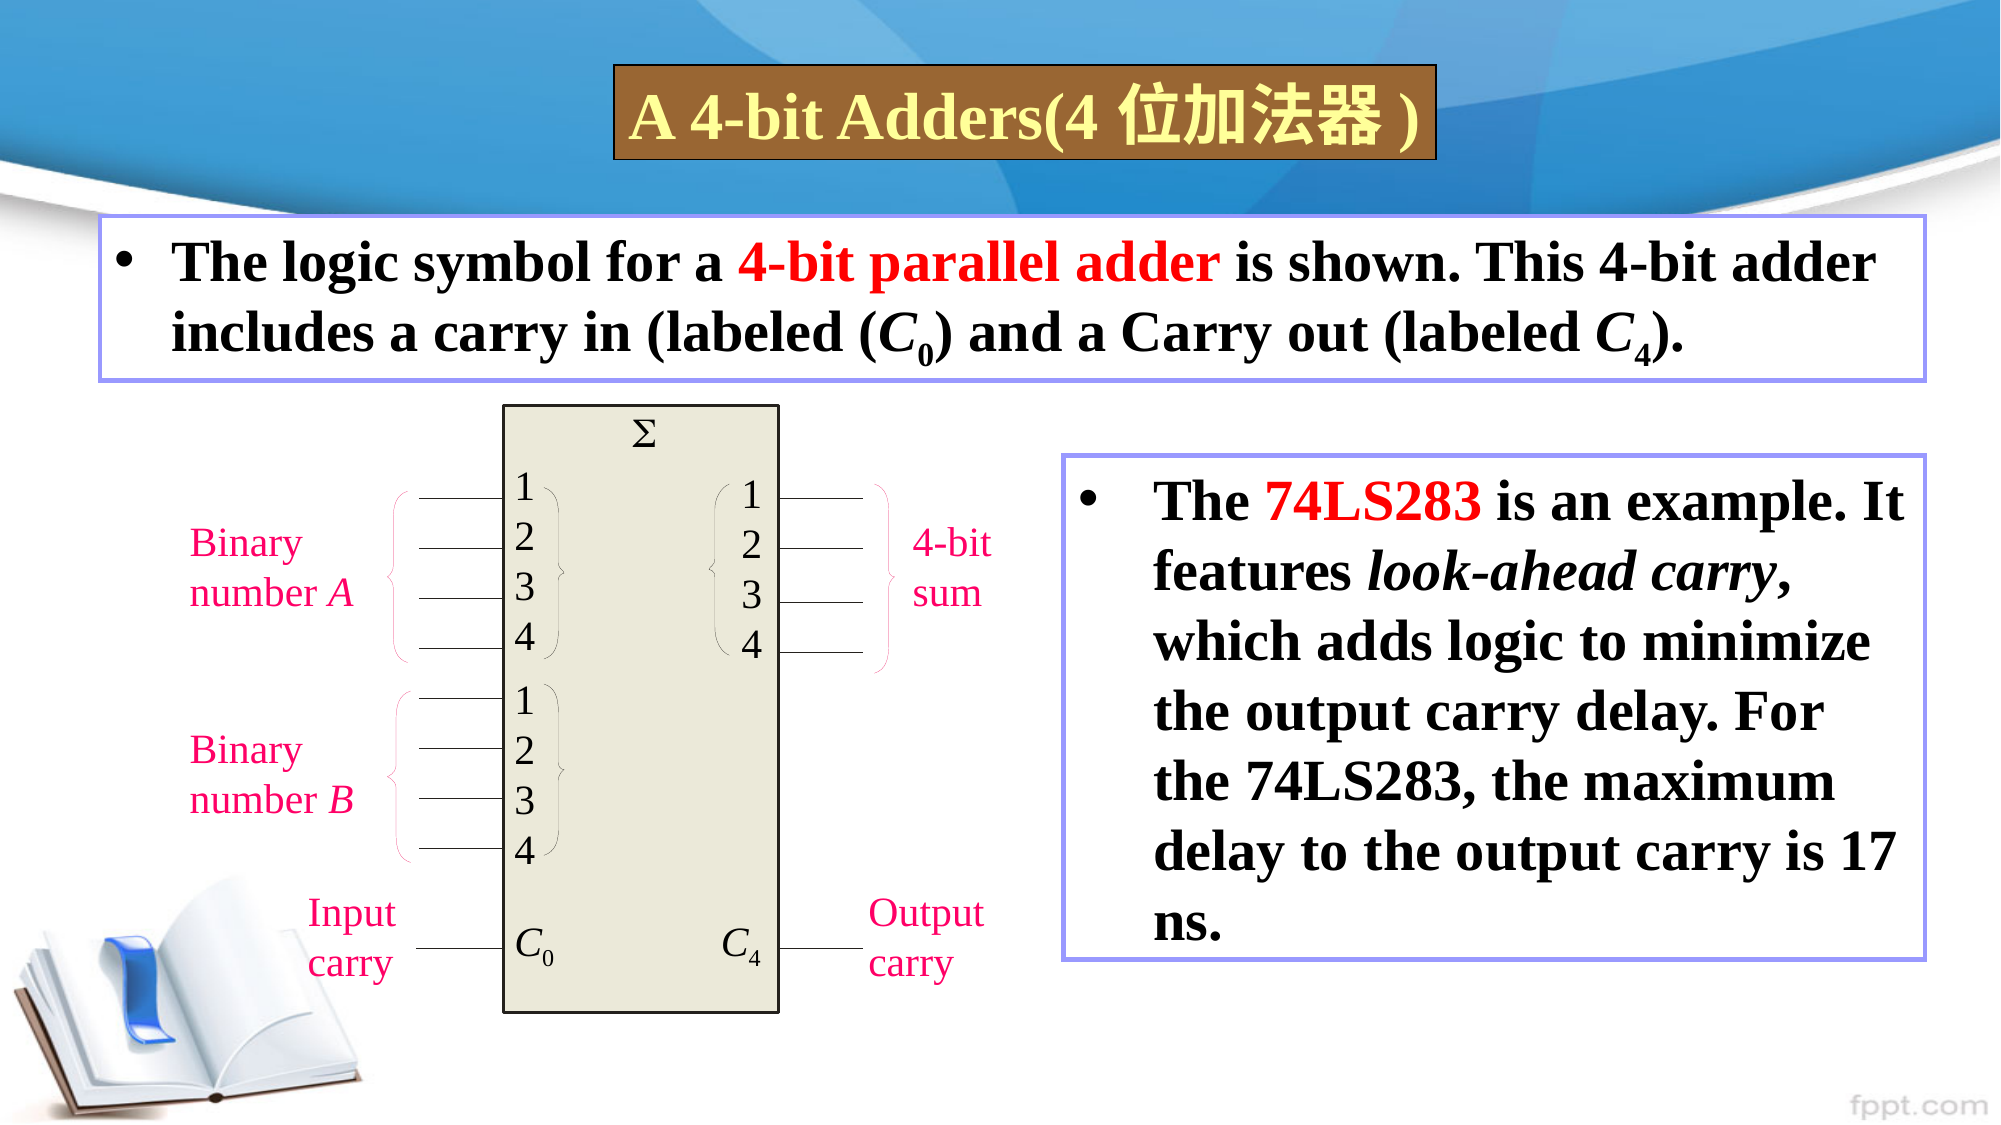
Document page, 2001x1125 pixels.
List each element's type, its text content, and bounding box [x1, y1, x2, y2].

picture [0, 0, 2001, 1125]
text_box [174, 398, 1076, 1023]
text_box The 74LS283 is an example. It features look-ahead carry, which adds logic to minimize the output carry delay. For the 74LS283, the maximum delay to the output carry is 17 ns. [1079, 455, 1925, 960]
text_box A 4-bit Adders(4位加法器) [613, 65, 1436, 160]
text_box The logic symbol for a 4-bit parallel adder is shown. This 4-bit adder includes a carry in (labeled (C0) and a Carry out (labeled C4). [99, 216, 1925, 381]
